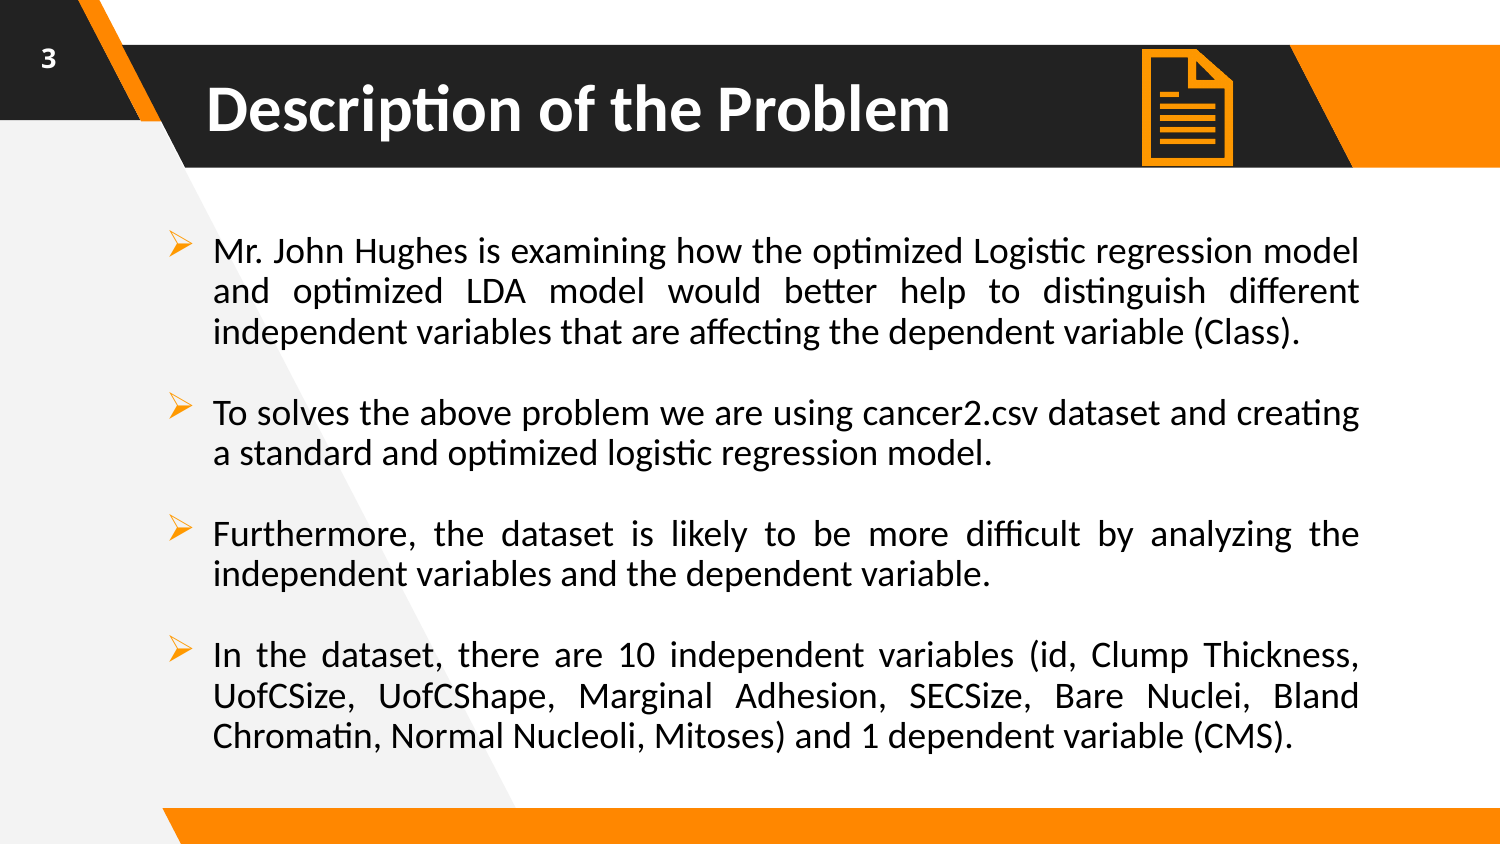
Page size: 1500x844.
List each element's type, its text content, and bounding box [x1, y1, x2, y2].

text_box Description of the Problem [192, 57, 1112, 153]
picture [1117, 37, 1258, 179]
slide_number 3 [0, 0, 98, 121]
text_box Mr. John Hughes is examining how the optimized Logistic regression model and optimized LDA model would better help to distinguish different independent variables that are affecting the dependent variable (Class). To solves the above problem we are using cancer2.csv dataset and creating a standard and optimized logistic regression model. Furthermore, the dataset is likely to be more difficult by analyzing the independent variables and the dependent variable. In the dataset, there are 10 independent variables (id, Clump Thickness, UofCSize, UofCShape, Marginal Adhesion, SECSize, Bare Nuclei, Bland Chromatin, Normal Nucleoli, Mitoses) and 1 dependent variable (CMS). [151, 223, 1376, 800]
